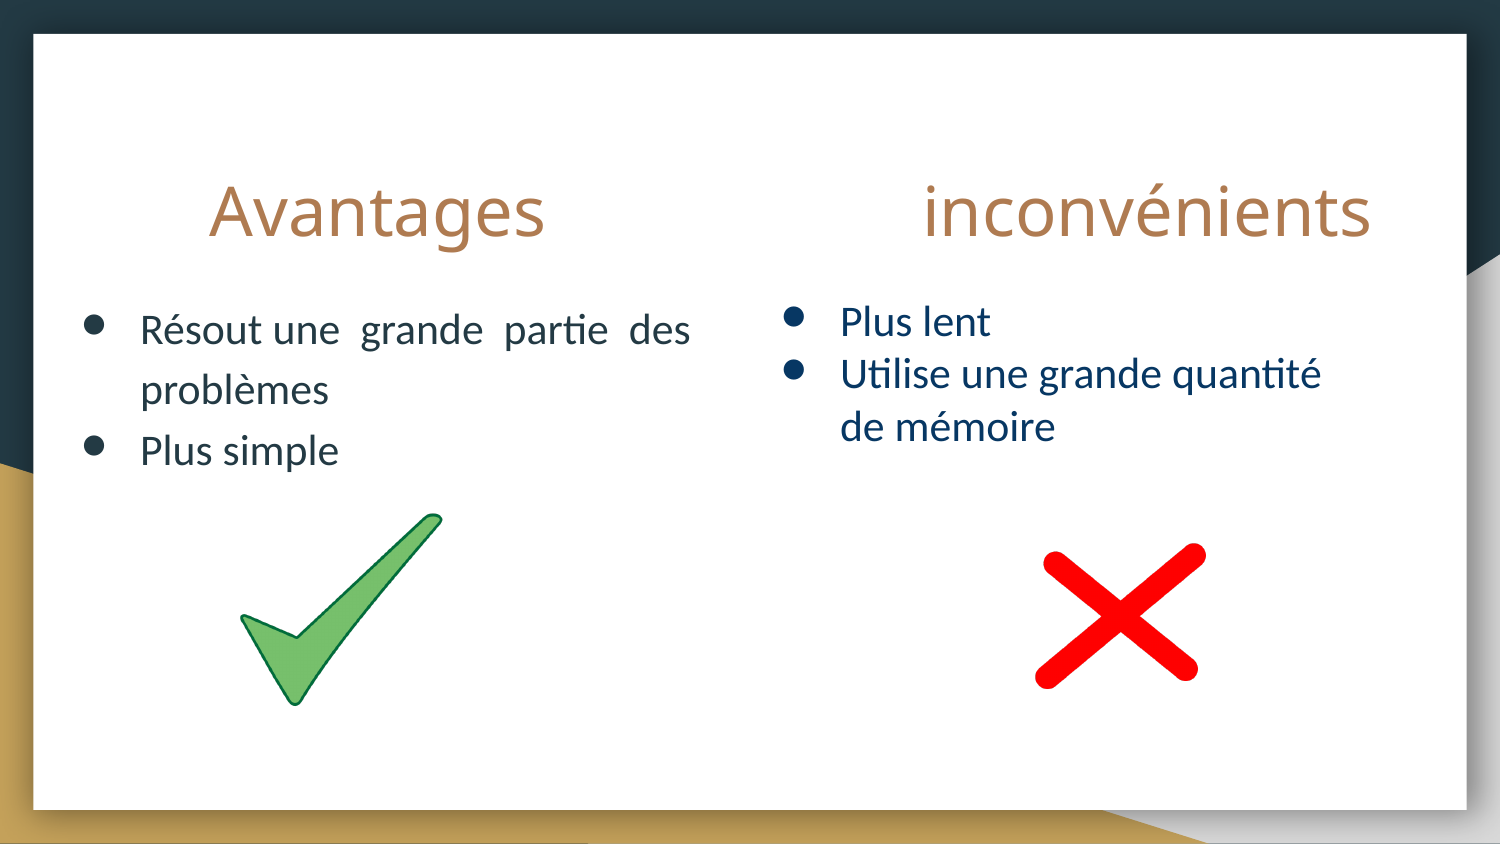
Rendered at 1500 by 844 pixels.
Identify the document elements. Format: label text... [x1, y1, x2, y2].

text_box Avantages [194, 153, 704, 248]
list Résout une grande partie des problèmes Plus simple [50, 277, 750, 508]
picture [234, 507, 444, 717]
text_box Plus lent Utilise une grande quantité de mémoire [750, 277, 1387, 508]
title inconvénients [907, 153, 1500, 248]
picture [958, 450, 1283, 775]
